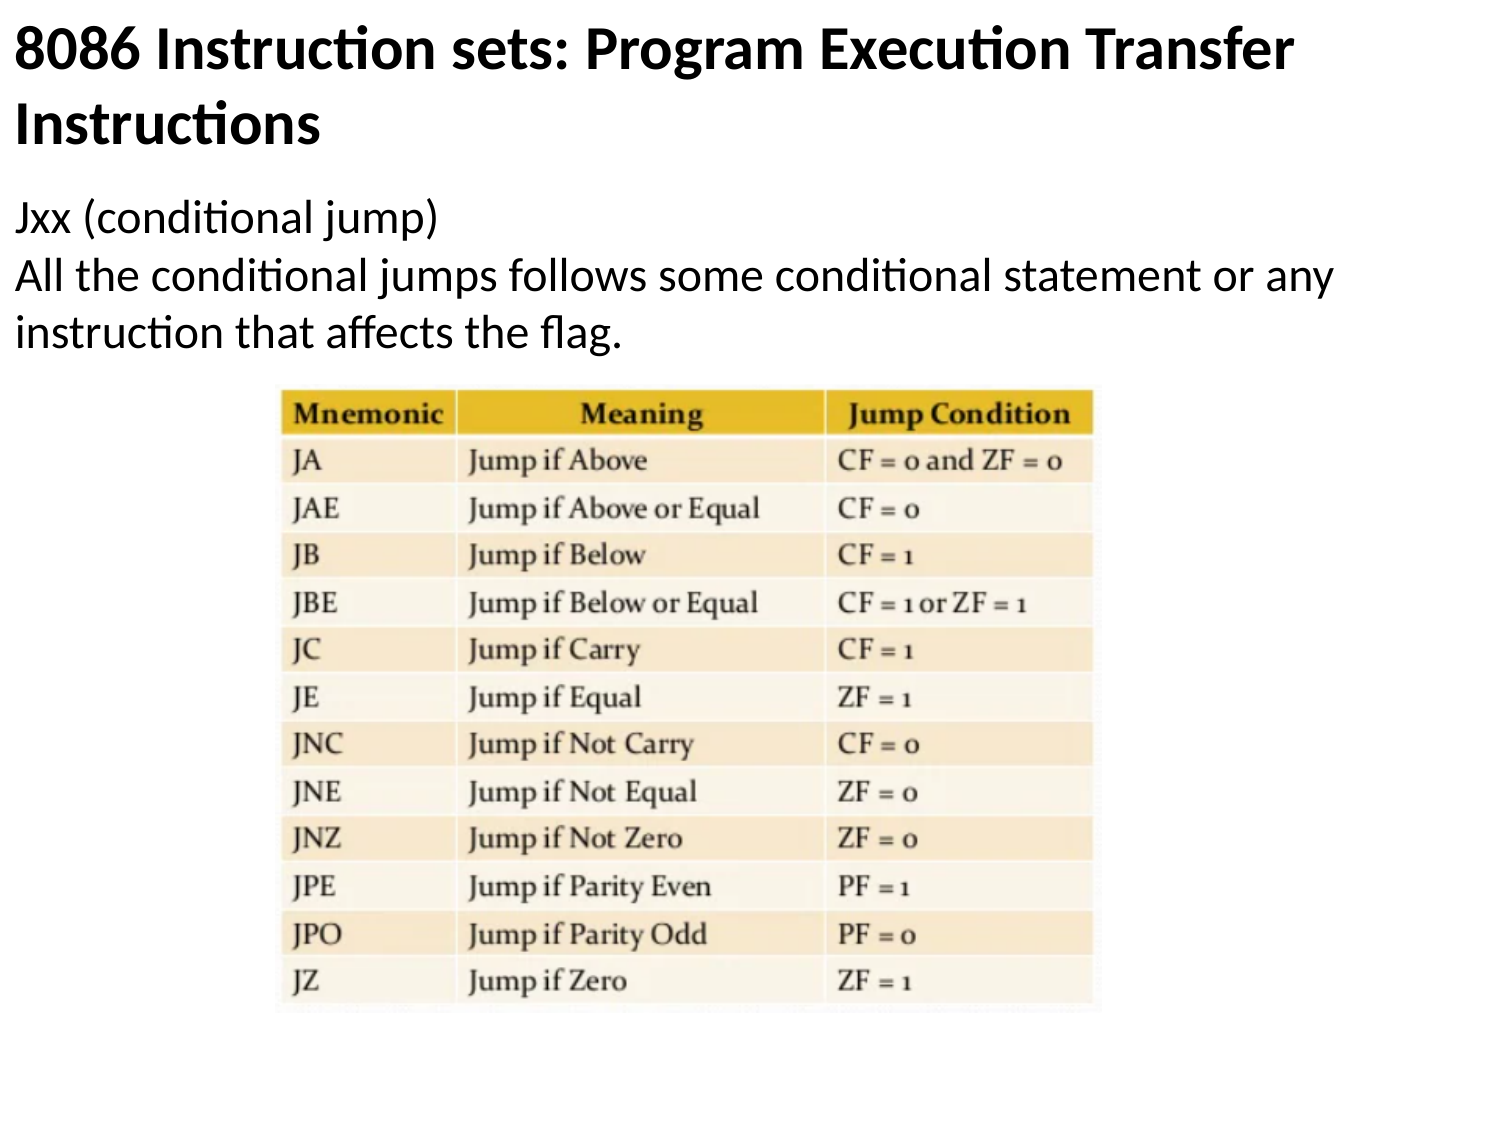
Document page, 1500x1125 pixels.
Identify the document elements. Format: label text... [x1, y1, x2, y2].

text_box Jxx (conditional jump) All the conditional jumps follows some conditional statement or any instruction that affects the flag. [0, 63, 1500, 366]
picture [274, 384, 1102, 1013]
text_box 8086 Instruction sets: Program Execution Transfer Instructions [0, 0, 1500, 63]
